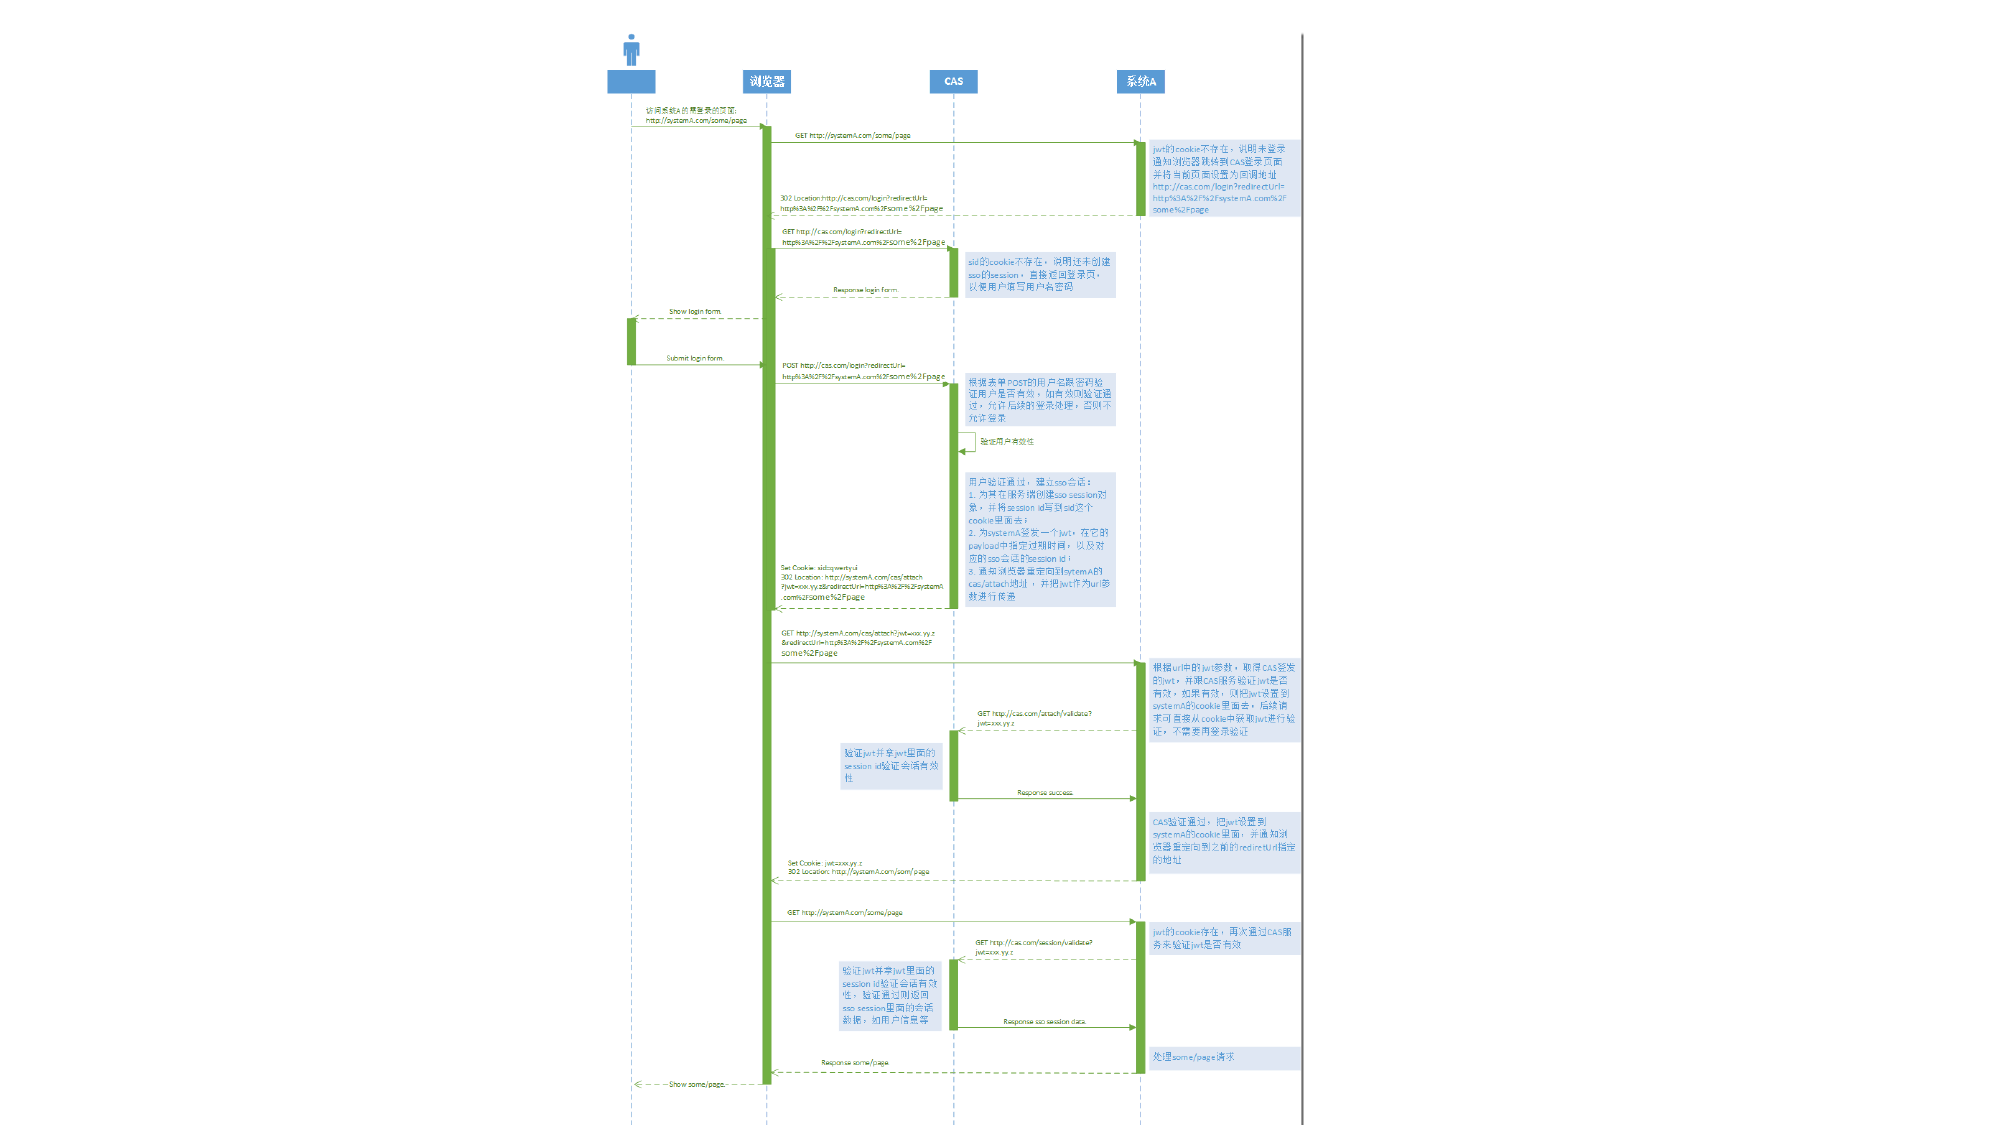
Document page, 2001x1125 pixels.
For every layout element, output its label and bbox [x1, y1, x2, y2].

list [606, 32, 1305, 1125]
